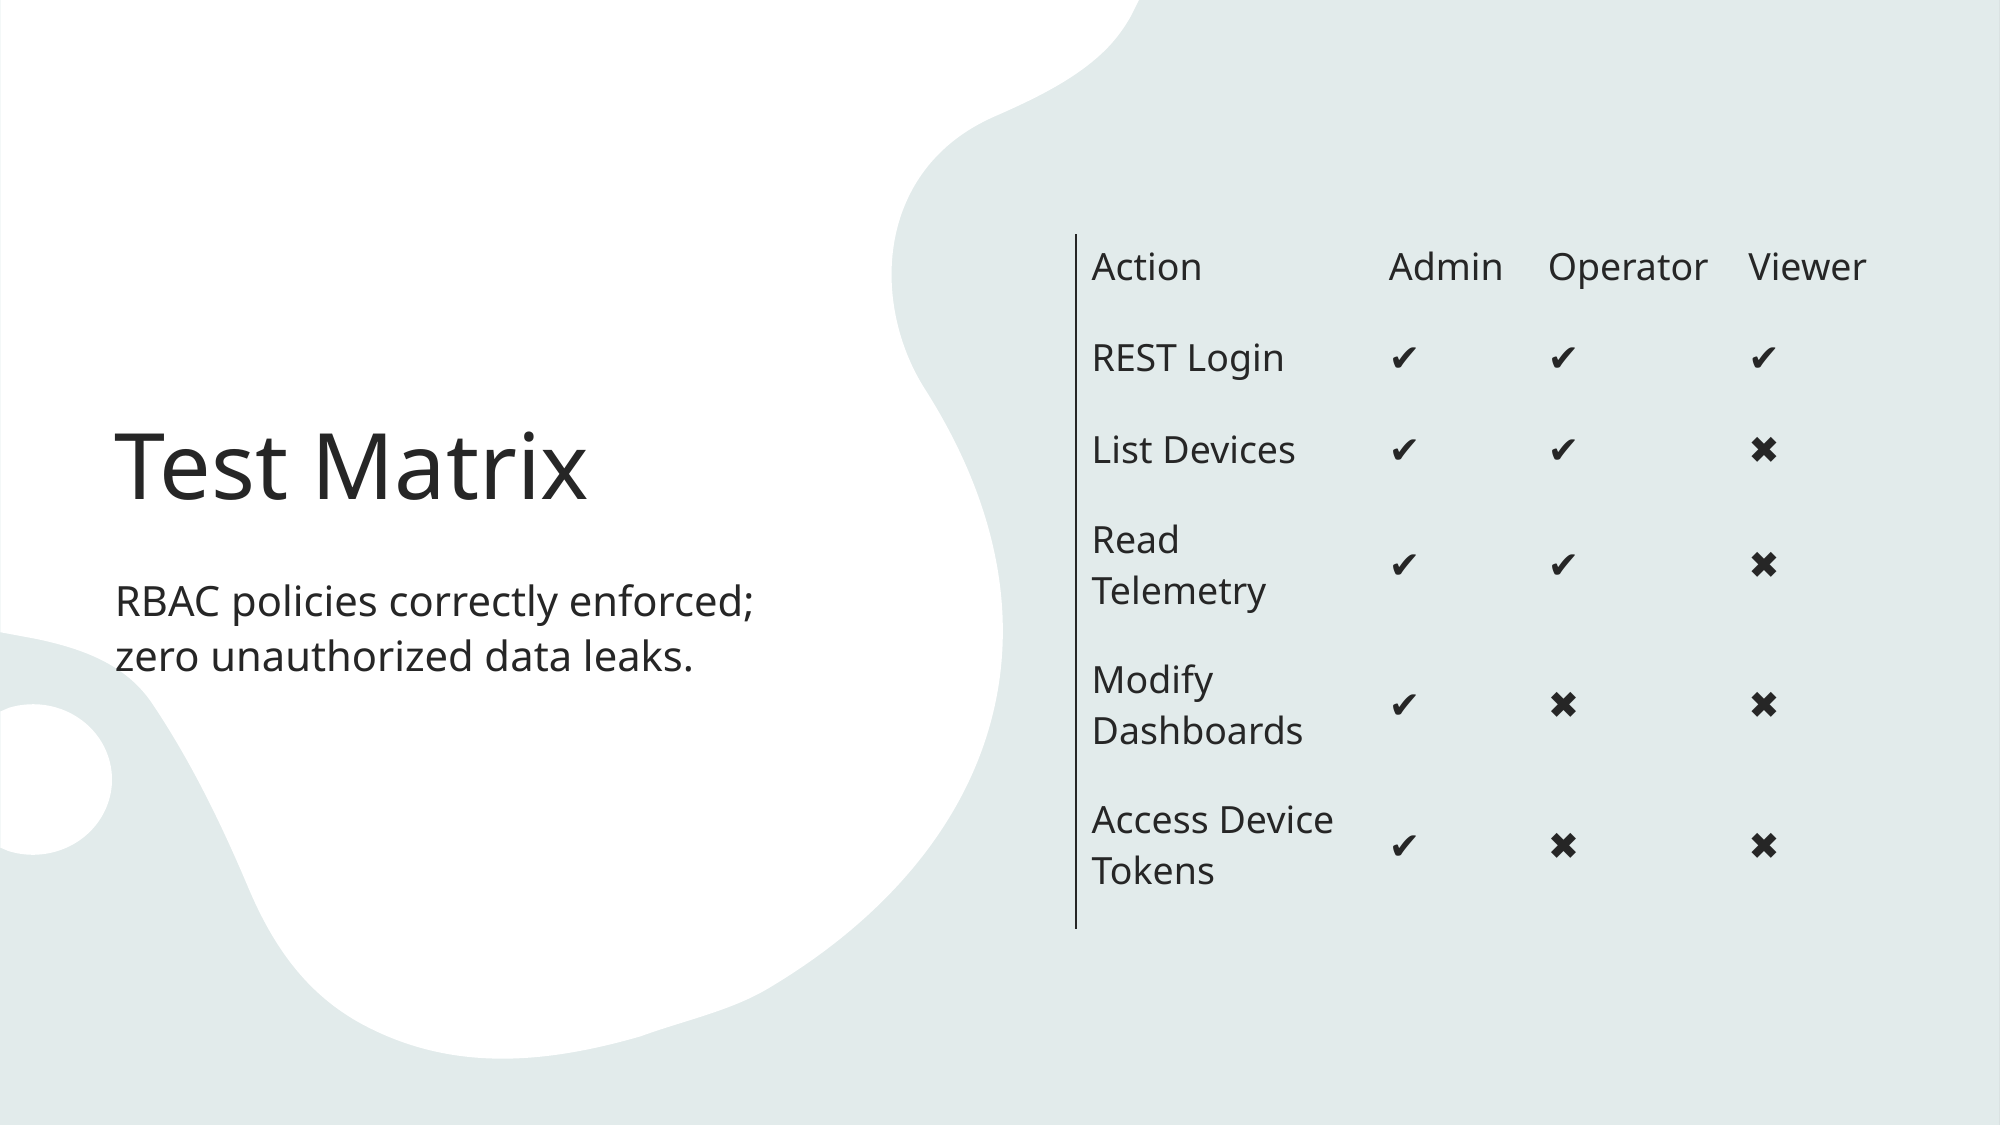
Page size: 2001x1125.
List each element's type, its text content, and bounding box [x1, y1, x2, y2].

table_header Operator [1532, 234, 1733, 326]
table_cell ✔ [1373, 509, 1532, 649]
table_cell ✖ [1733, 789, 1900, 929]
table_cell ✖ [1532, 789, 1733, 929]
table_cell Access Device Tokens [1077, 789, 1373, 929]
table_cell ✖ [1733, 509, 1900, 649]
table_cell Read Telemetry [1077, 509, 1373, 649]
table_cell ✔ [1733, 326, 1900, 418]
text_box [0, 0, 2000, 1125]
table_cell Modify Dashboards [1077, 649, 1373, 789]
table_cell ✔ [1532, 418, 1733, 509]
table_header Viewer [1733, 234, 1900, 326]
table_cell ✖ [1532, 649, 1733, 789]
table_cell REST Login [1077, 326, 1373, 418]
table_cell ✖ [1733, 649, 1900, 789]
table_cell ✔ [1373, 418, 1532, 509]
table_cell ✖ [1733, 418, 1900, 509]
table_cell ✔ [1532, 326, 1733, 418]
table_cell ✔ [1373, 649, 1532, 789]
title Test Matrix [99, 108, 806, 526]
table_cell List Devices [1077, 418, 1373, 509]
table_cell ✔ [1373, 789, 1532, 929]
table_cell ✔ [1373, 326, 1532, 418]
list RBAC policies correctly enforced; zero unauthorized data leaks. [99, 562, 794, 787]
text_box [0, 0, 1141, 1060]
table_header Action [1077, 234, 1373, 326]
table_header Admin [1373, 234, 1532, 326]
table_cell ✔ [1532, 509, 1733, 649]
